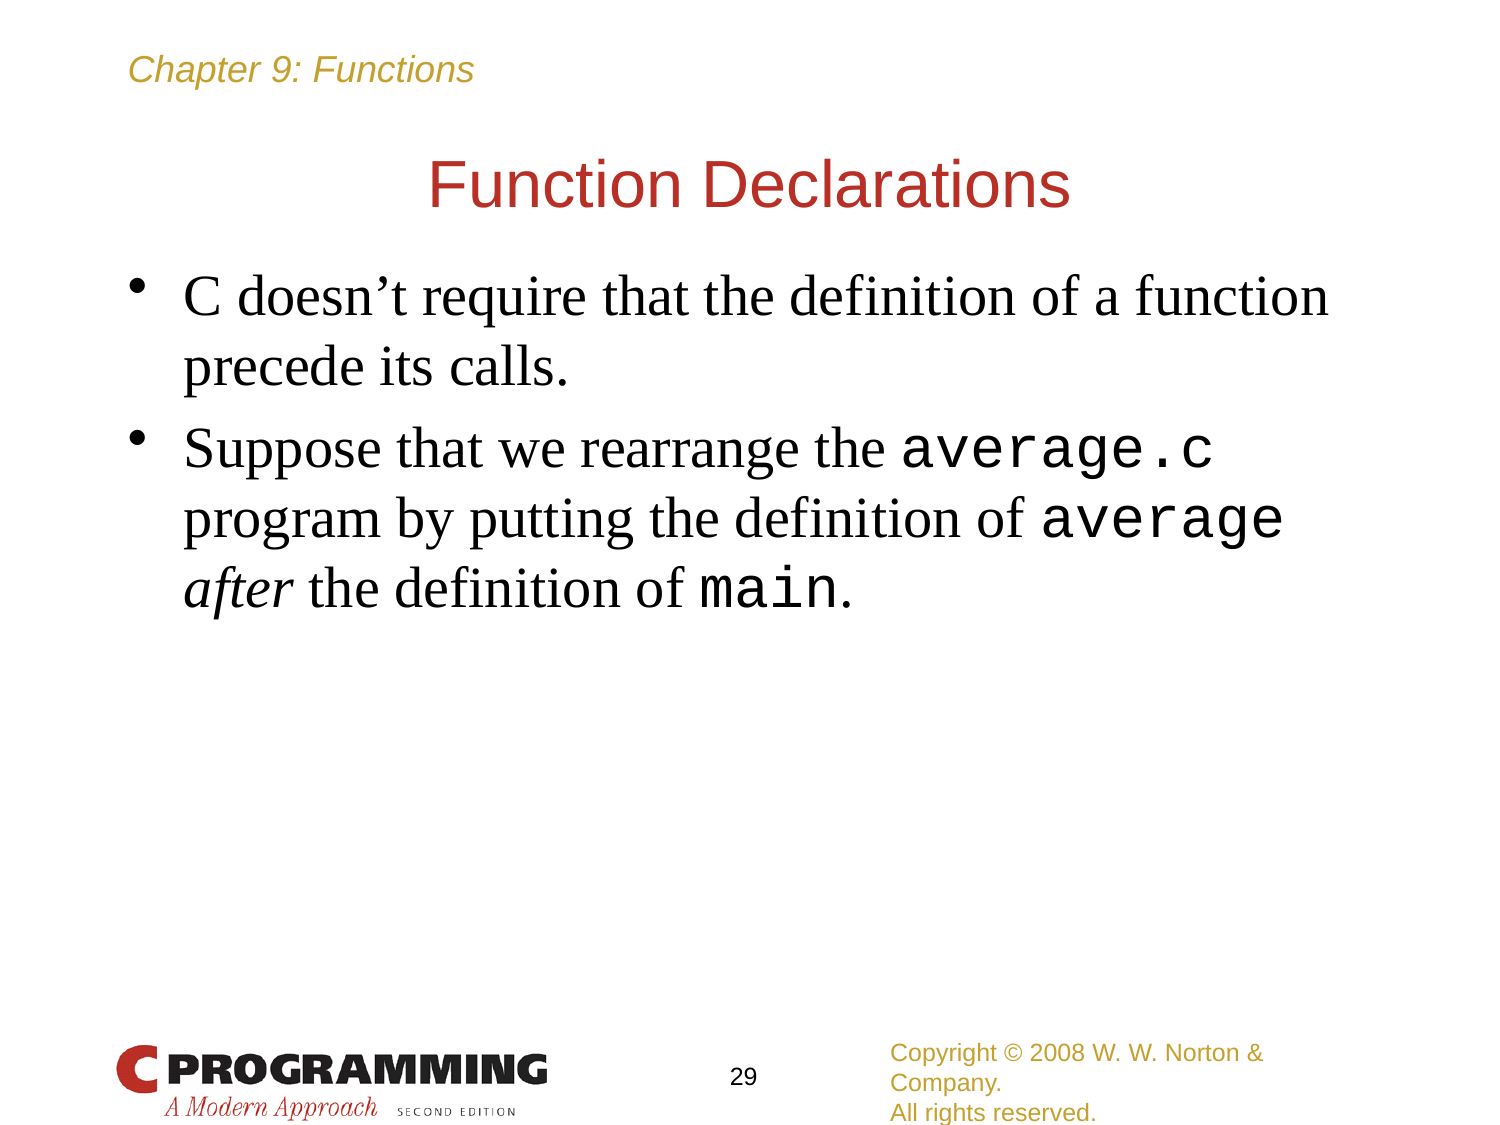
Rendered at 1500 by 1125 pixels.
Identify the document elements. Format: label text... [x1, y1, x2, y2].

title Function Declarations [112, 125, 1388, 238]
picture [112, 1041, 550, 1123]
list C doesn’t require that the definition of a function precede its calls. Suppose that we rearrange the average.c program by putting the definition of average after the definition of main. [112, 249, 1388, 1038]
footer Copyright © 2008 W. W. Norton & Company. All rights reserved. [874, 1043, 1388, 1119]
slide_number 29 [687, 1049, 801, 1101]
